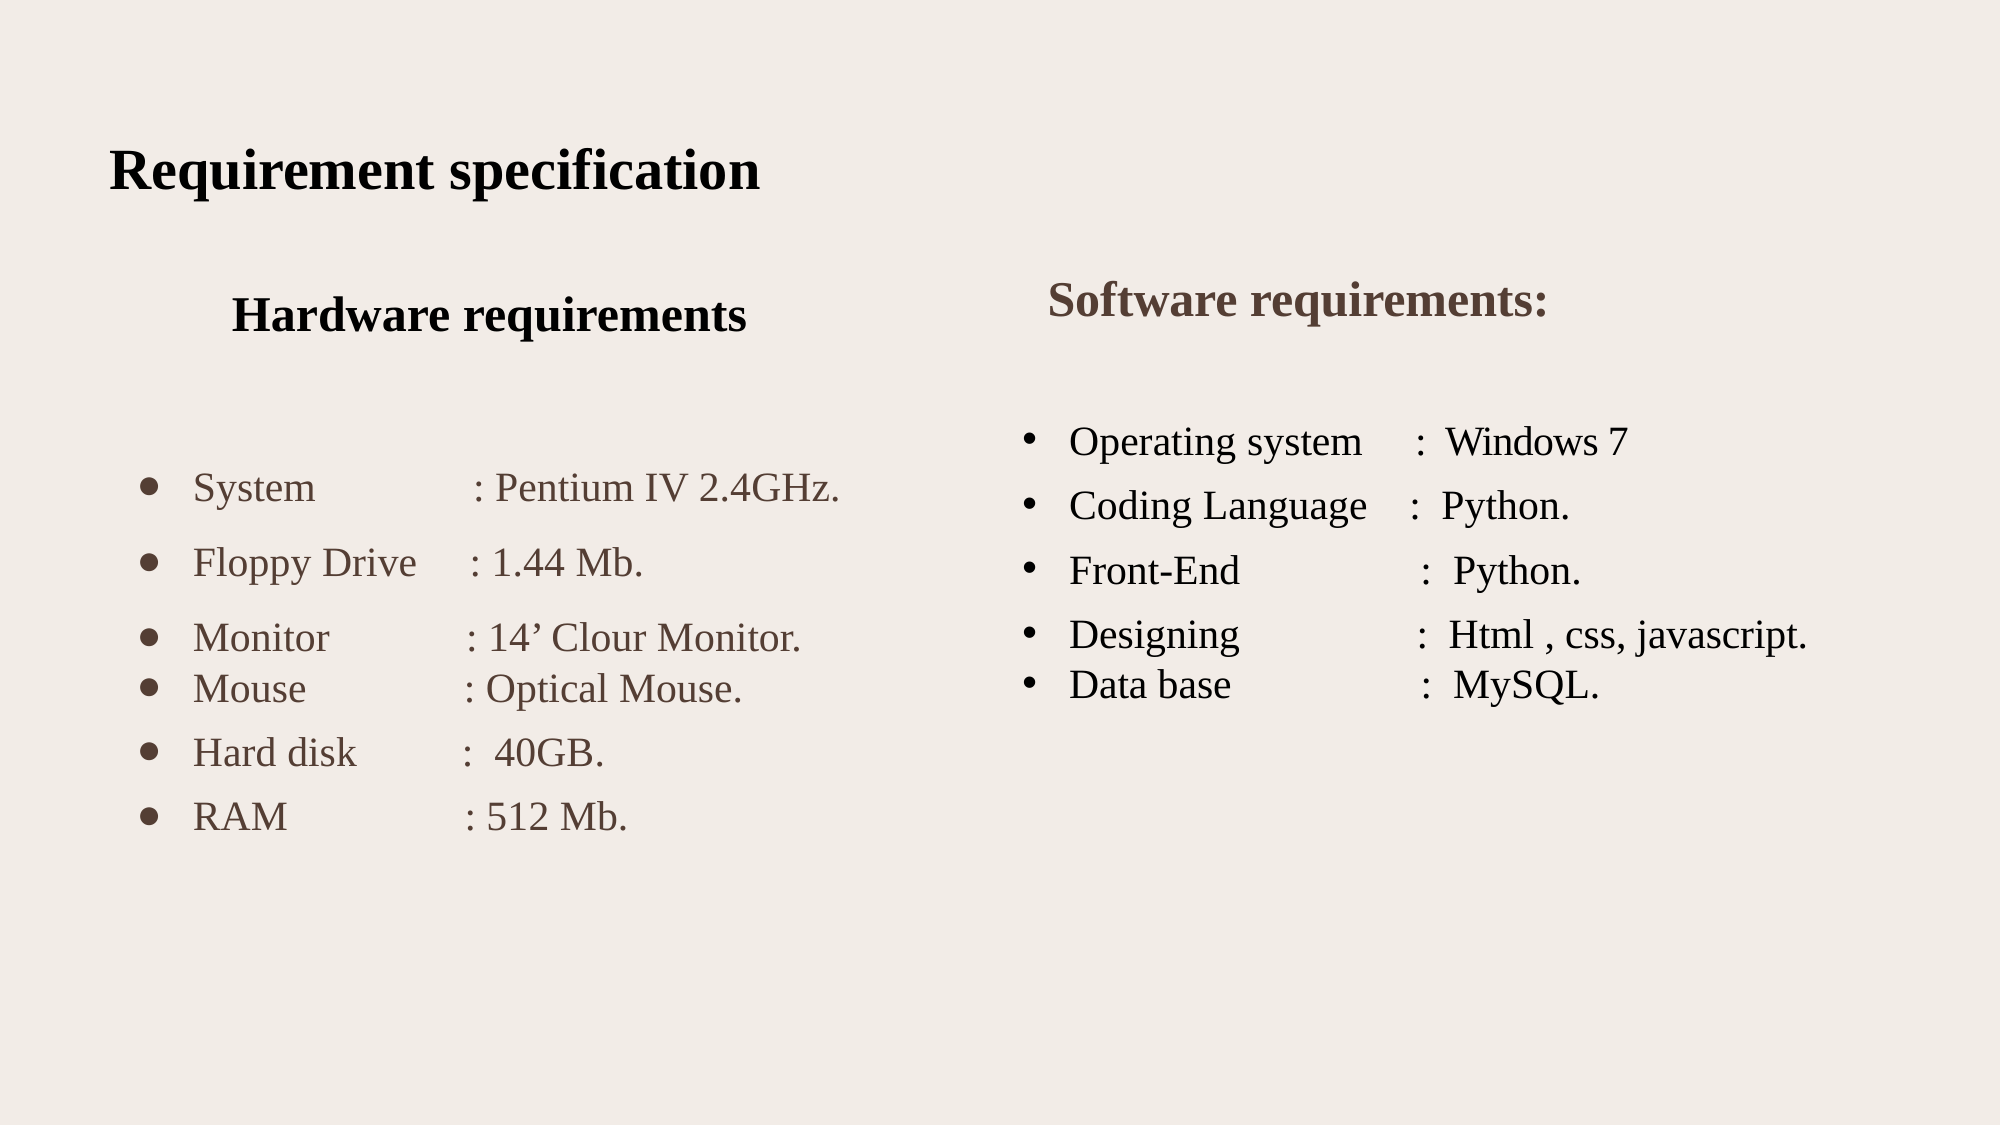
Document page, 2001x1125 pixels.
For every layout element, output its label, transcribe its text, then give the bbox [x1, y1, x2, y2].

title Requirement specification [94, 115, 1820, 227]
text_box Operating system : Windows 7 Coding Language : Python. Front-End : Python. Designing : Html , css, javascript. Data base : MySQL. [1007, 427, 1895, 715]
text_box Hardware requirements [217, 274, 763, 395]
text_box Software requirements: [1032, 258, 1820, 394]
text_box System : Pentium IV 2.4GHz. Floppy Drive : 1.44 Mb. Monitor : 14’ Clour Monitor. Mouse : Optical Mouse. Hard disk : 40GB. RAM : 512 Mb. [121, 427, 857, 1006]
